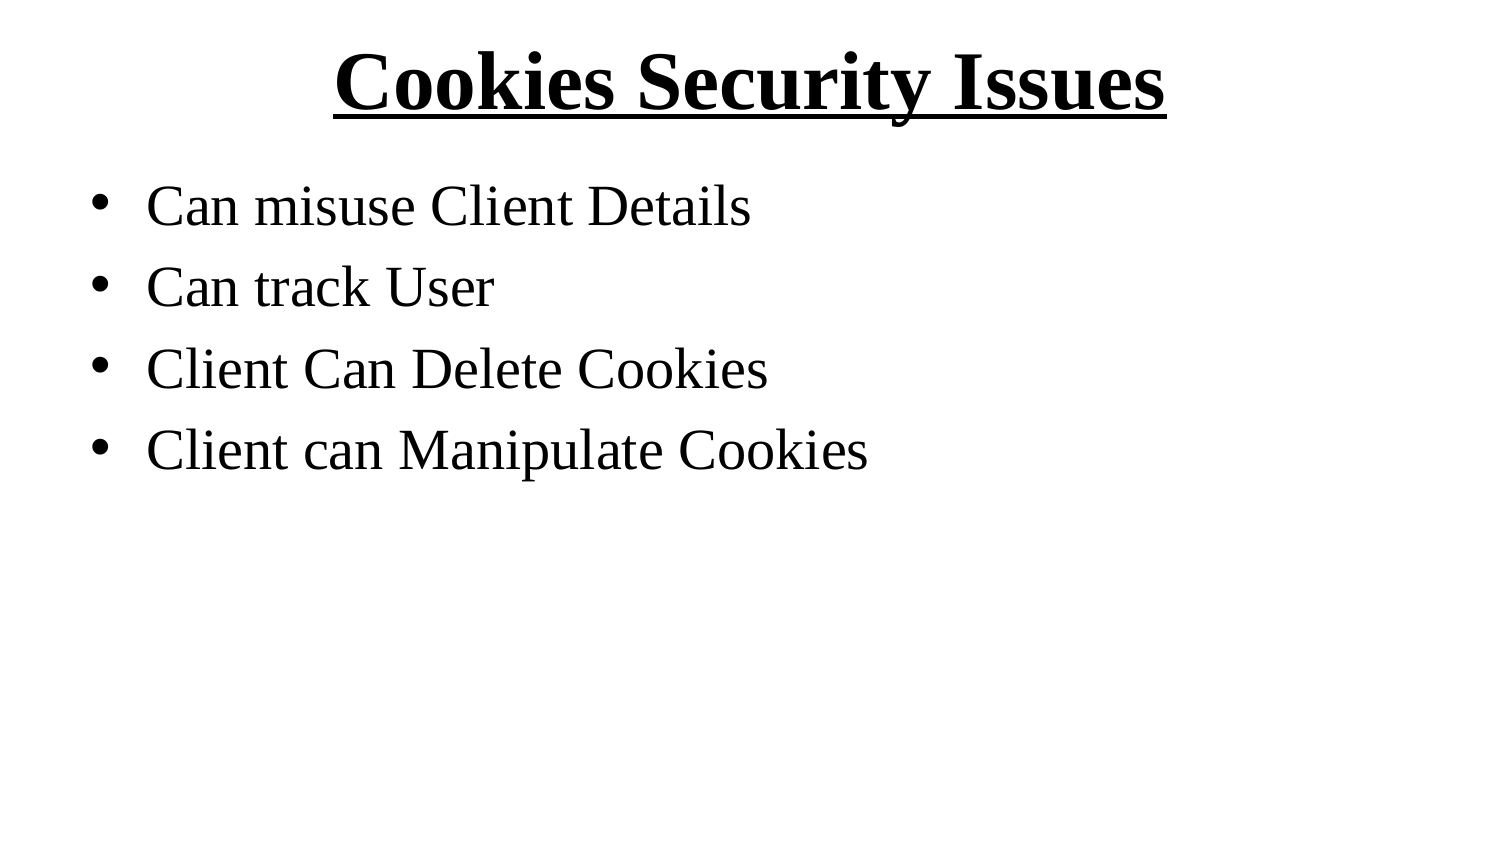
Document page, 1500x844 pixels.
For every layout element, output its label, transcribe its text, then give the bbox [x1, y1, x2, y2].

title Cookies Security Issues [75, 6, 1425, 147]
list Can misuse Client Details Can track User Client Can Delete Cookies Client can Manipulate Cookies [75, 159, 1425, 717]
